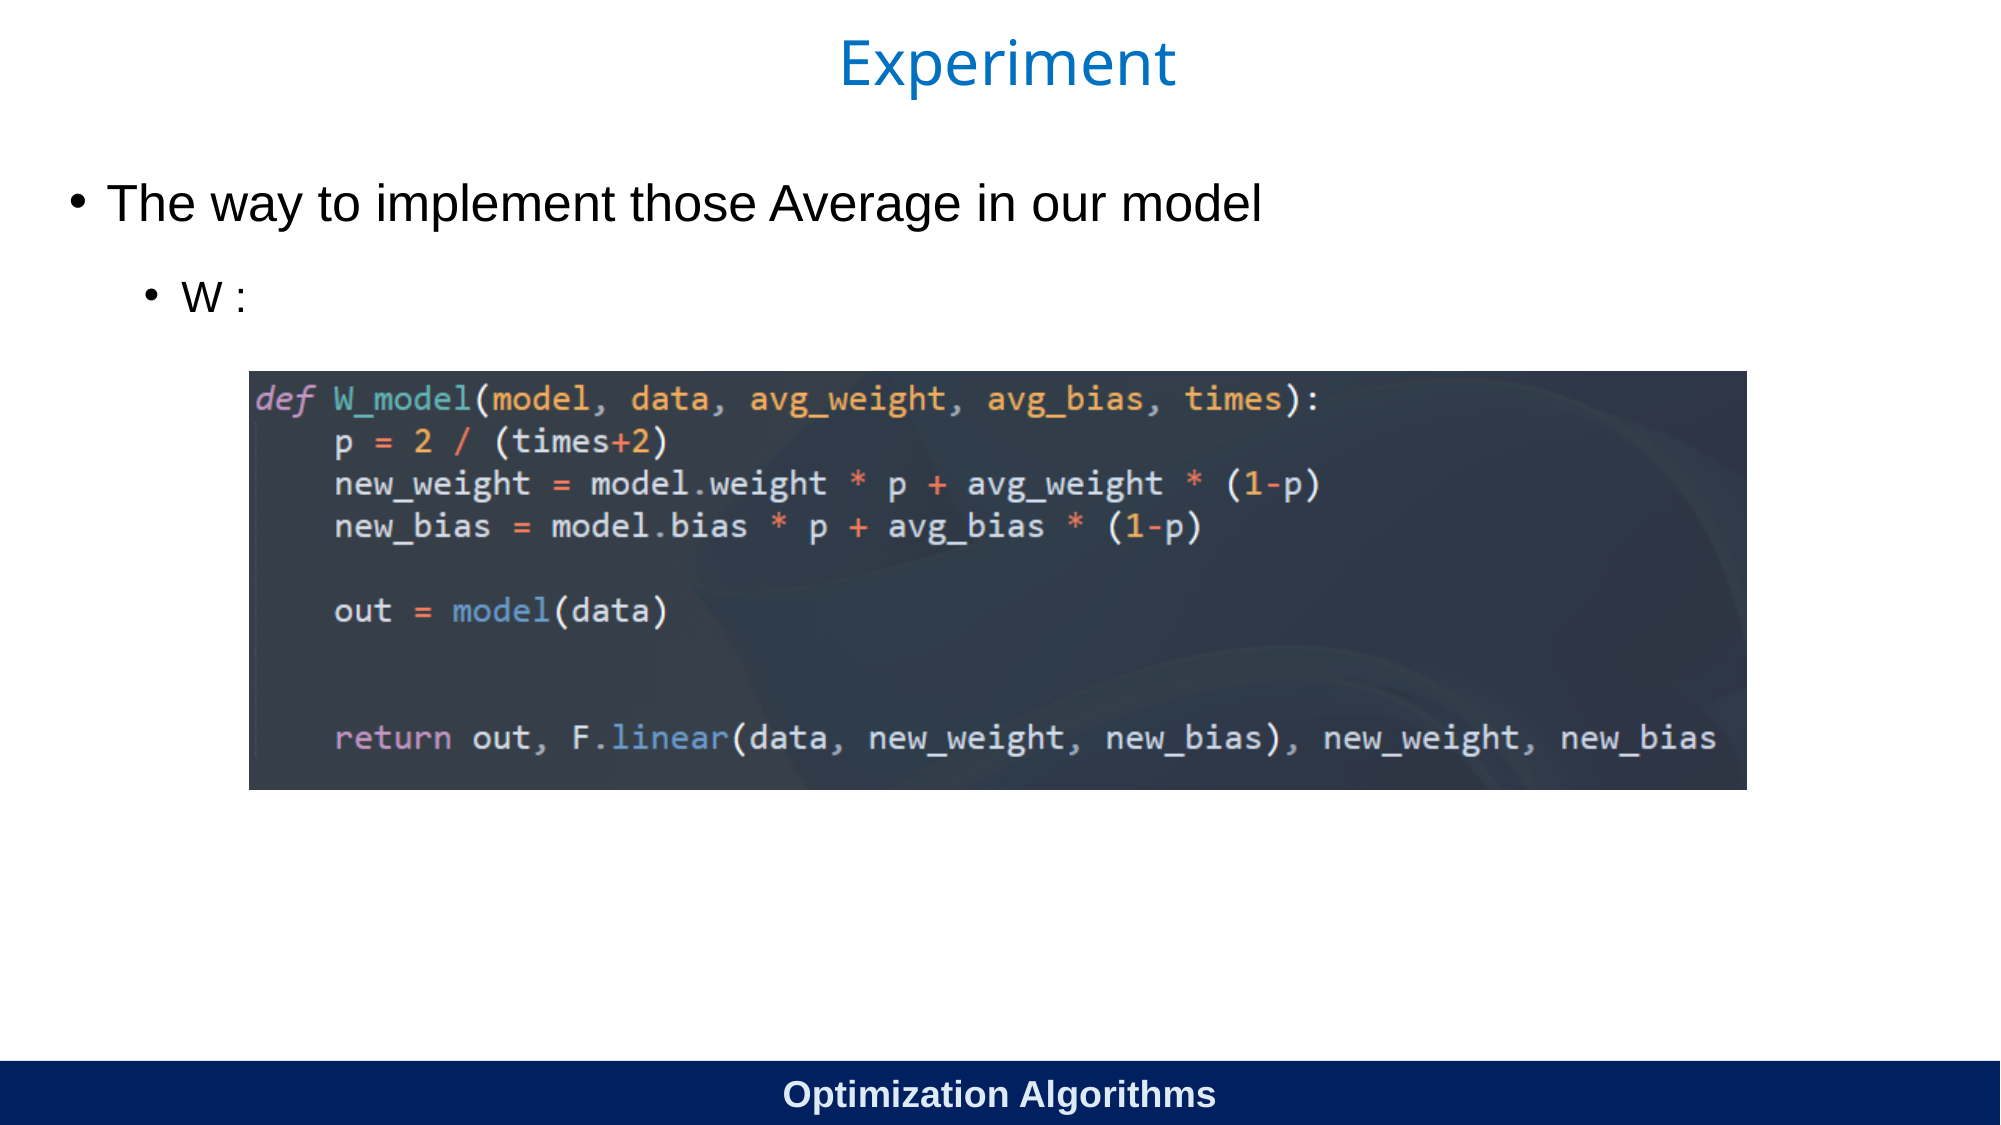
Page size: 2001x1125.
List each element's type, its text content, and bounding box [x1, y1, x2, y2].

slide_number 22 [1412, 1042, 1863, 1103]
text_box Optimization Algorithms [0, 1060, 2000, 1125]
title Experiment [137, 0, 1863, 130]
text_box The way to implement those Average in our model W : [53, 130, 1943, 1031]
picture [249, 371, 1747, 790]
